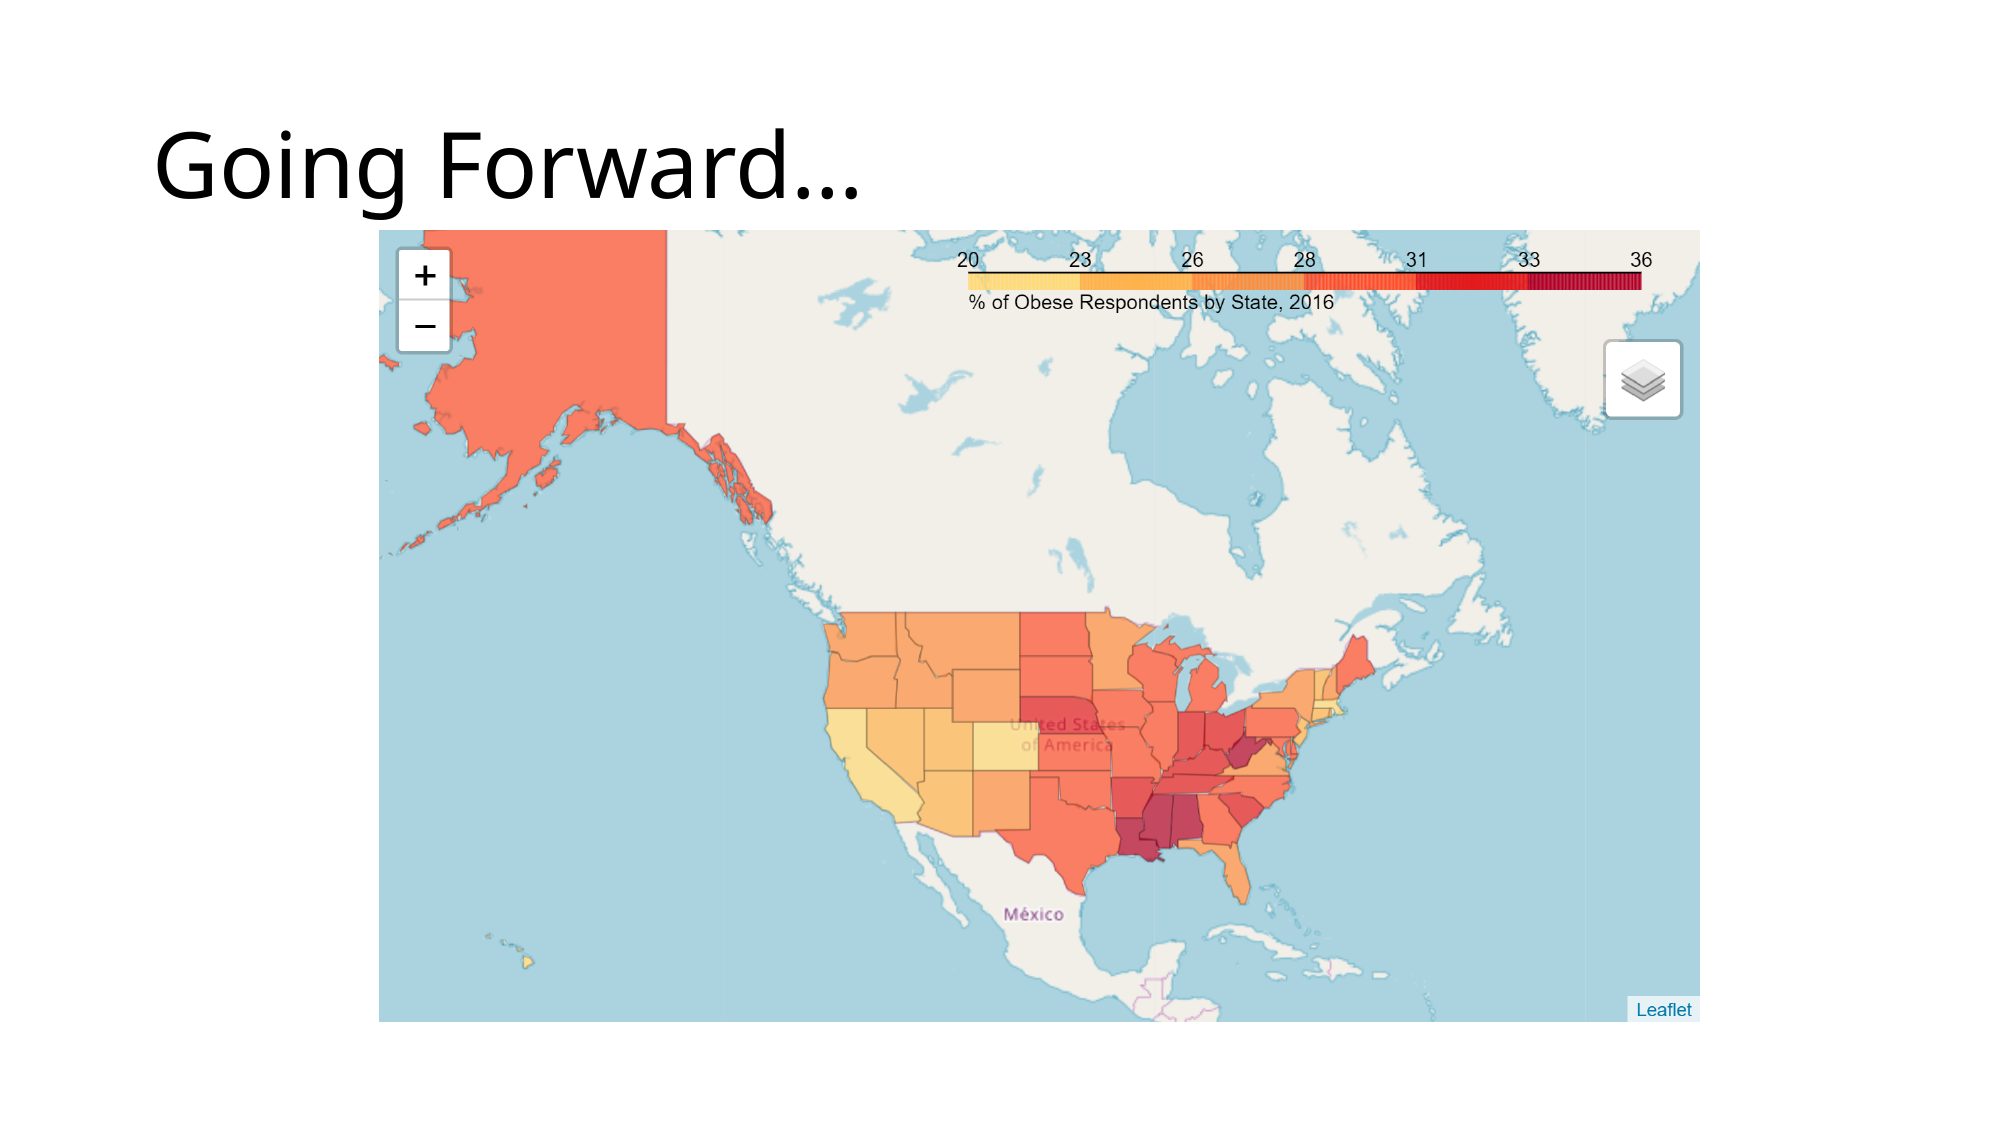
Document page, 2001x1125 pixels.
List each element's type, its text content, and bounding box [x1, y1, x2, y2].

title Going Forward… [137, 59, 1863, 278]
picture [377, 230, 1700, 1022]
